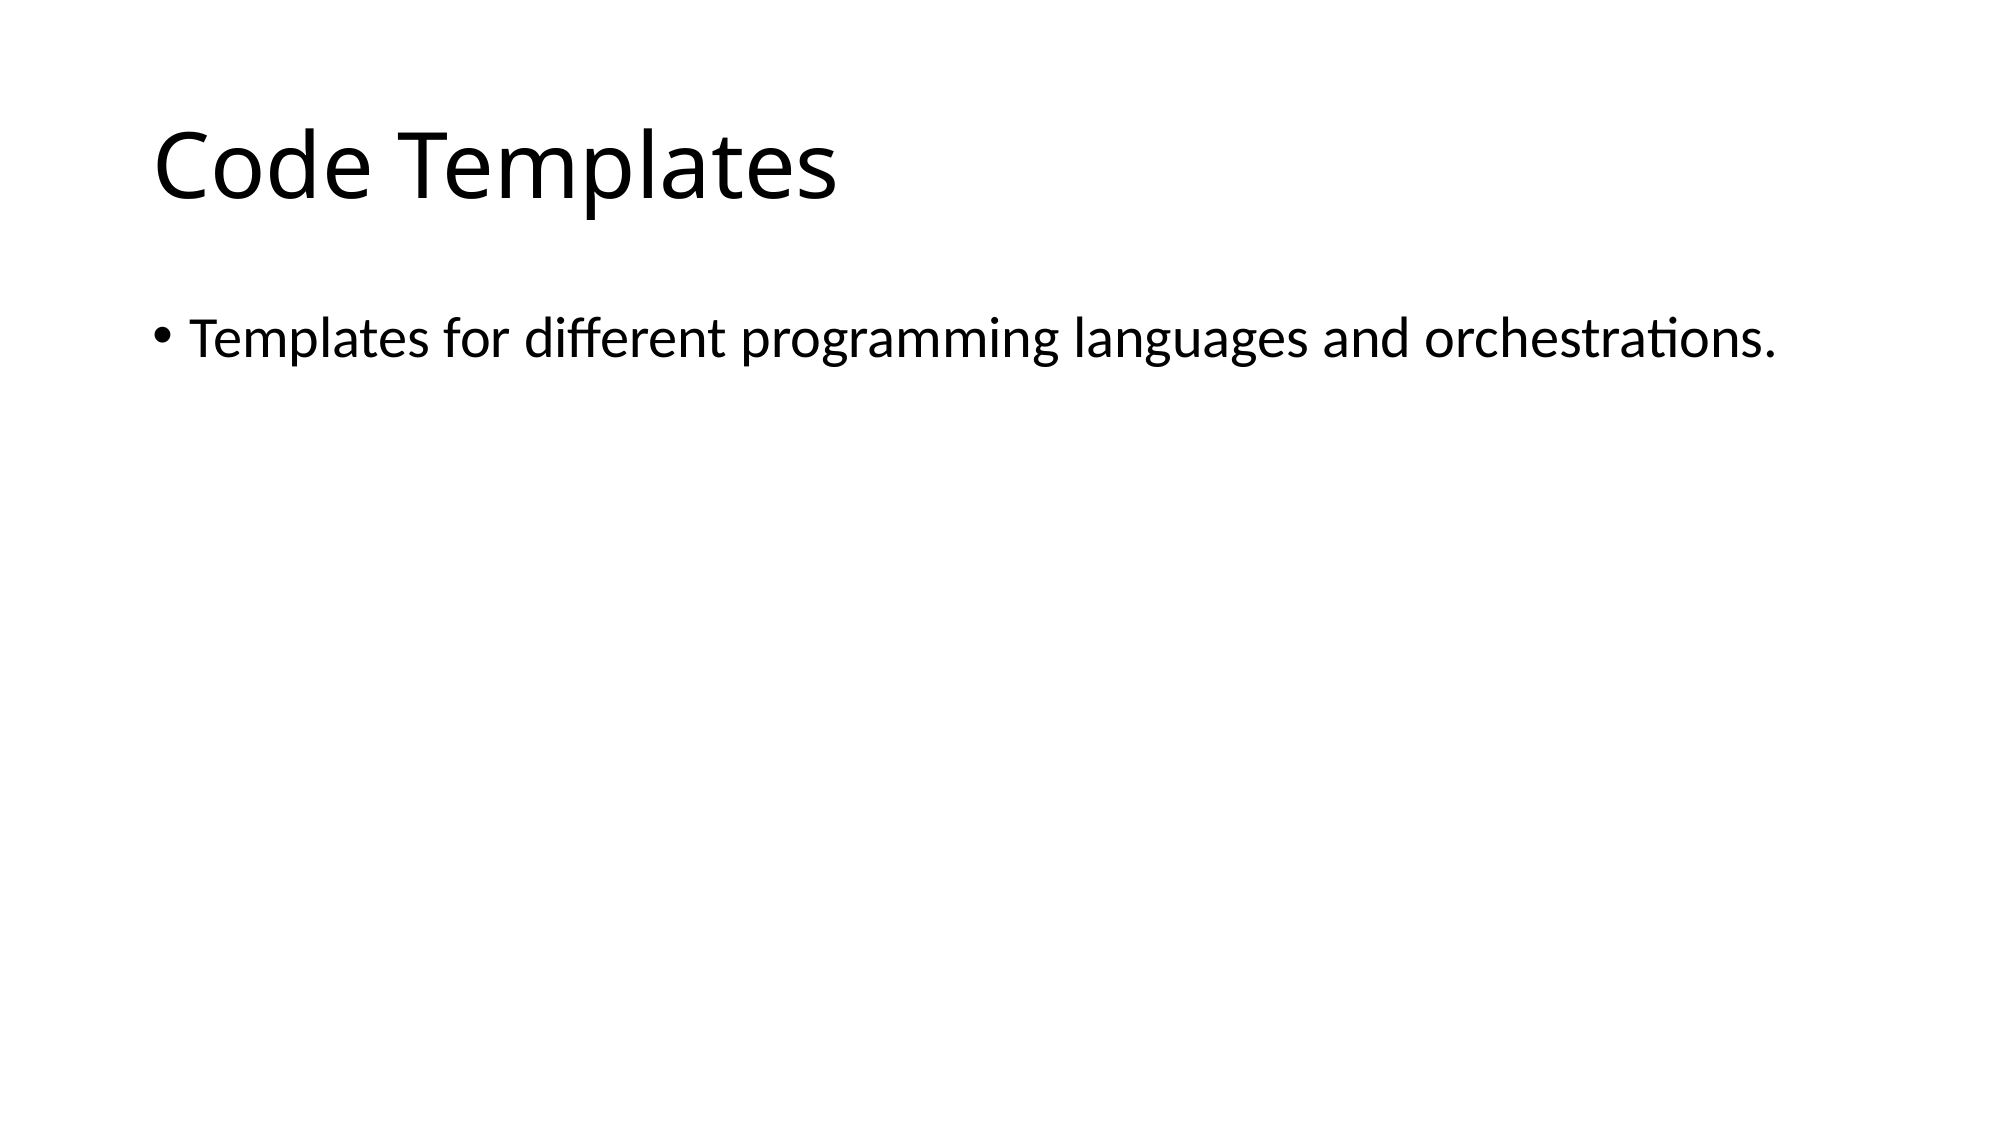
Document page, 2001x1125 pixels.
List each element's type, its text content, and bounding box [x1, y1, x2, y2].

title Code Templates [137, 59, 1863, 278]
list Templates for different programming languages and orchestrations. [137, 299, 1863, 1014]
